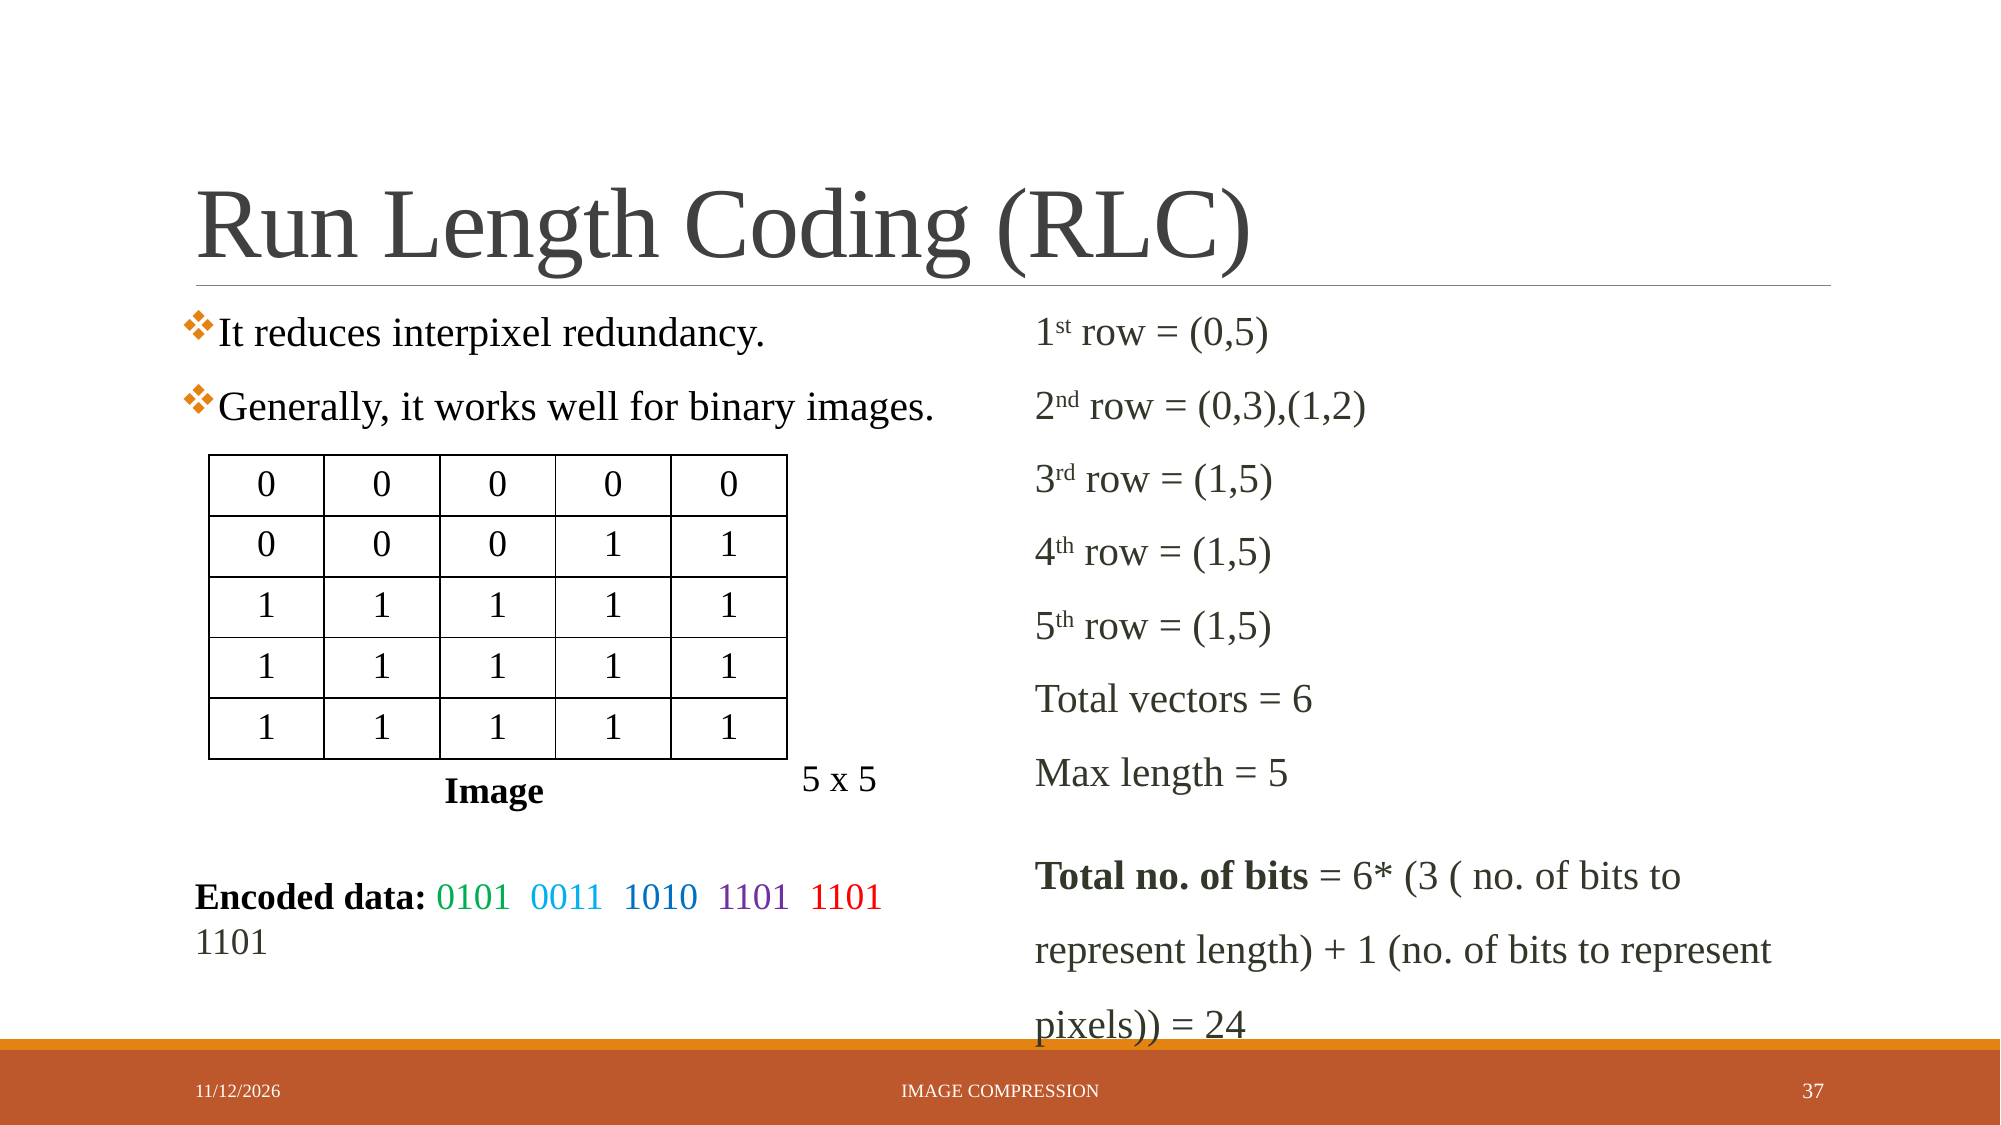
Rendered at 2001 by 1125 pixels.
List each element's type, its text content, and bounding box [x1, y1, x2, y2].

table_cell 1 [556, 699, 670, 758]
table_cell 1 [556, 578, 670, 637]
text_box 5 x 5 [786, 746, 900, 807]
table_cell 1 [325, 578, 439, 637]
table_cell 1 [672, 638, 786, 697]
table_cell 1 [672, 517, 786, 576]
table_cell 1 [672, 699, 786, 758]
table_header 0 [556, 456, 670, 515]
table_header 0 [325, 456, 439, 515]
table_header 0 [672, 456, 786, 515]
table_header 0 [441, 456, 555, 515]
table_cell 1 [441, 699, 555, 758]
table_cell 0 [210, 517, 323, 576]
list It reduces interpixel redundancy. Generally, it works well for binary images. [180, 302, 990, 864]
table_cell 1 [556, 638, 670, 697]
table_cell 0 [325, 517, 439, 576]
table_cell 1 [441, 638, 555, 697]
table_cell 1 [210, 699, 323, 758]
table_cell 1 [210, 578, 323, 637]
table_cell 1 [325, 638, 439, 697]
text_box Encoded data: 0101 0011 1010 1101 1101 1101 [179, 864, 990, 970]
list 1st row = (0,5) 2nd row = (0,3),(1,2) 3rd row = (1,5) 4th row = (1,5) 5th row = (1,5) Total vectors = 6 Max length = 5 Total no. of bits = 6* (3 ( no. of bits to represent length) + 1 (no. of bits to represent pixels)) = 24 [1020, 302, 1830, 1060]
table_cell 1 [325, 699, 439, 758]
footer Image Compression [604, 1059, 1396, 1120]
table_header 0 [210, 456, 323, 515]
table_cell 1 [672, 578, 786, 637]
title Run Length Coding (RLC) [180, 47, 1830, 285]
table_cell 1 [210, 638, 323, 697]
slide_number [180, 1059, 586, 1120]
text_box Image [429, 759, 566, 819]
table_cell 1 [441, 578, 555, 637]
table_cell 0 [441, 517, 555, 576]
slide_number 37 [1624, 1059, 1840, 1120]
table_cell 1 [556, 517, 670, 576]
